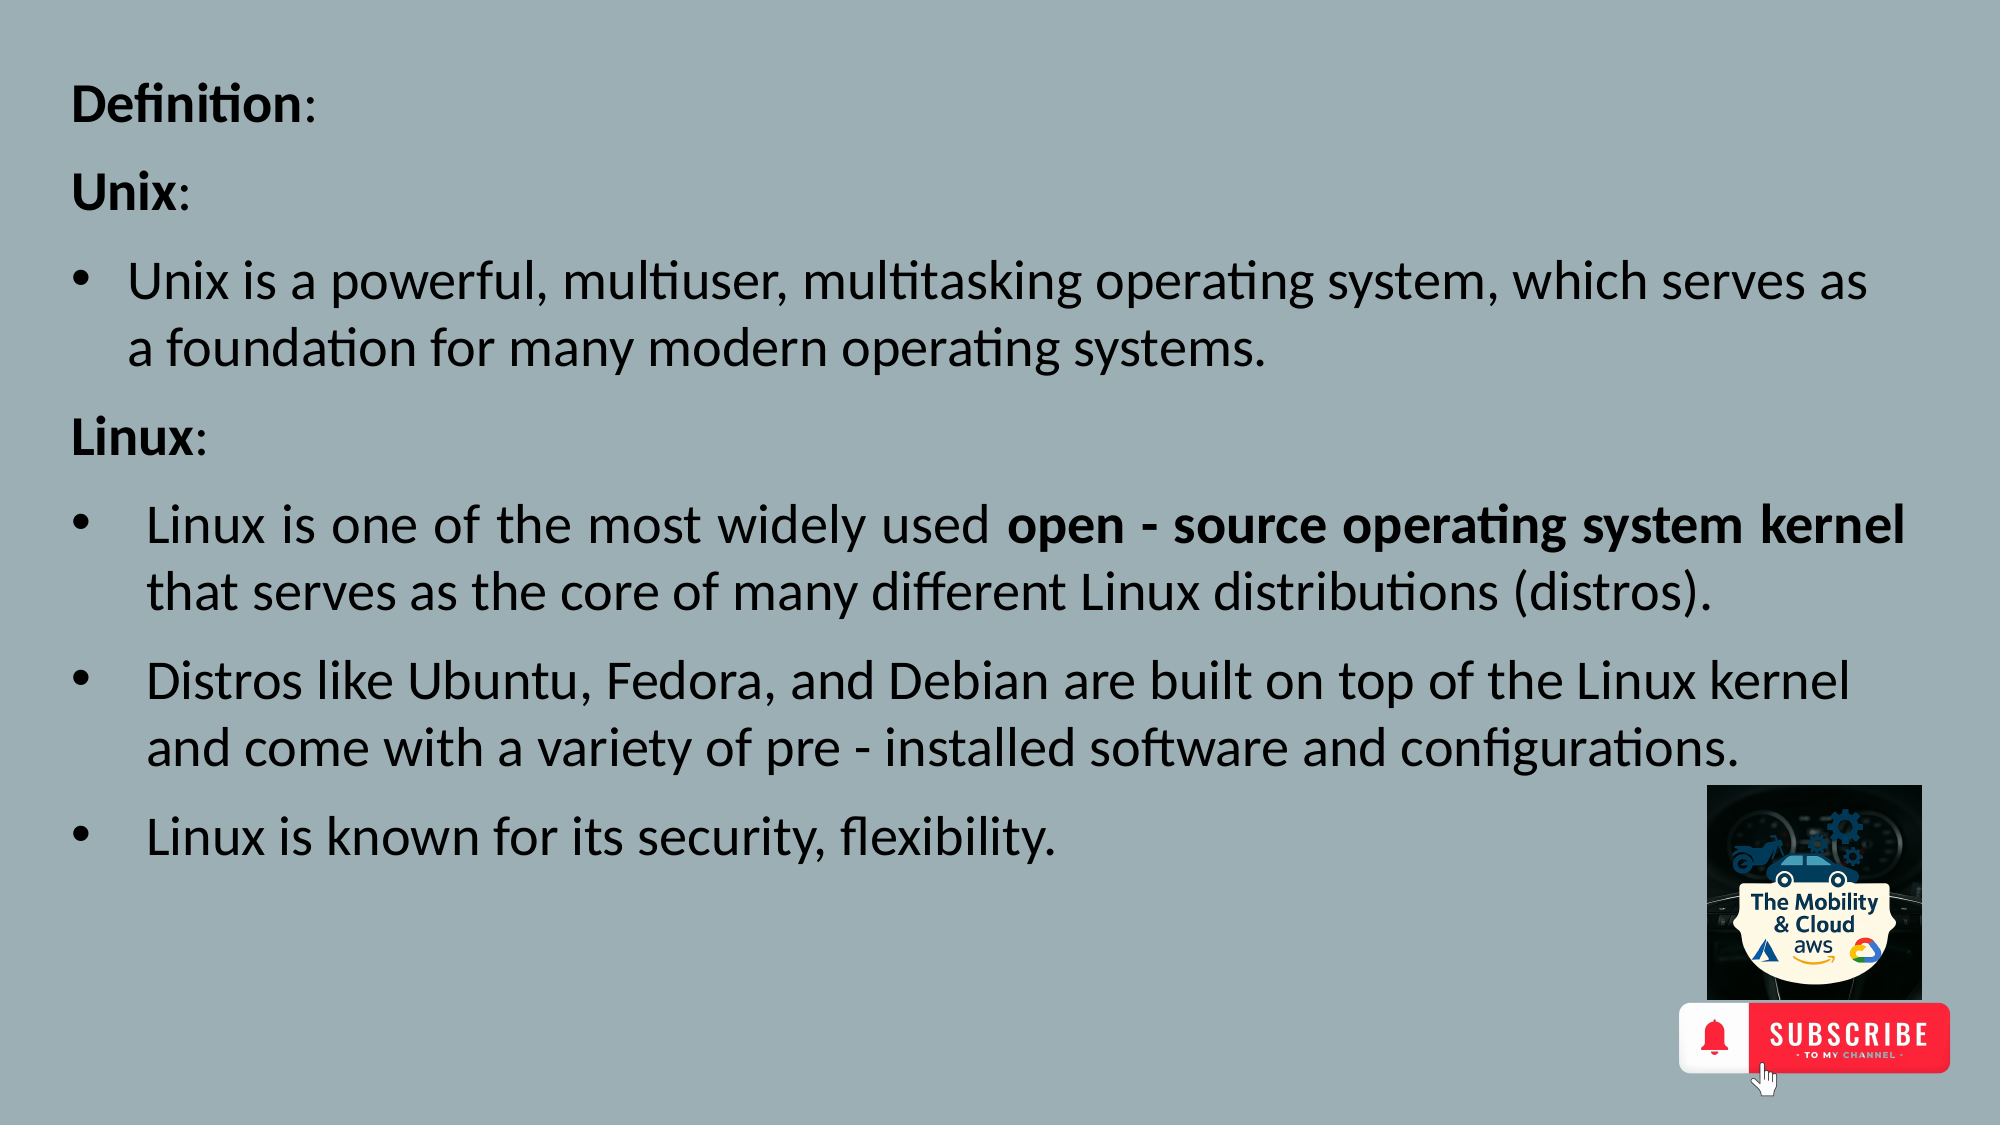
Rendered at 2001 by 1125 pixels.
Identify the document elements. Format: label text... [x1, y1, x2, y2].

subtitle Definition: Unix: Unix is a powerful, multiuser, multitasking operating system, which serves as a foundation for many modern operating systems. Linux: Linux is one of the most widely used open - source operating system kernel that serves as the core of many different Linux distributions (distros). Distros like Ubuntu, Fedora, and Debian are built on top of the Linux kernel and come with a variety of pre - installed software and configurations. Linux is known for its security, flexibility. [56, 58, 1922, 1065]
picture [1648, 785, 1981, 1125]
